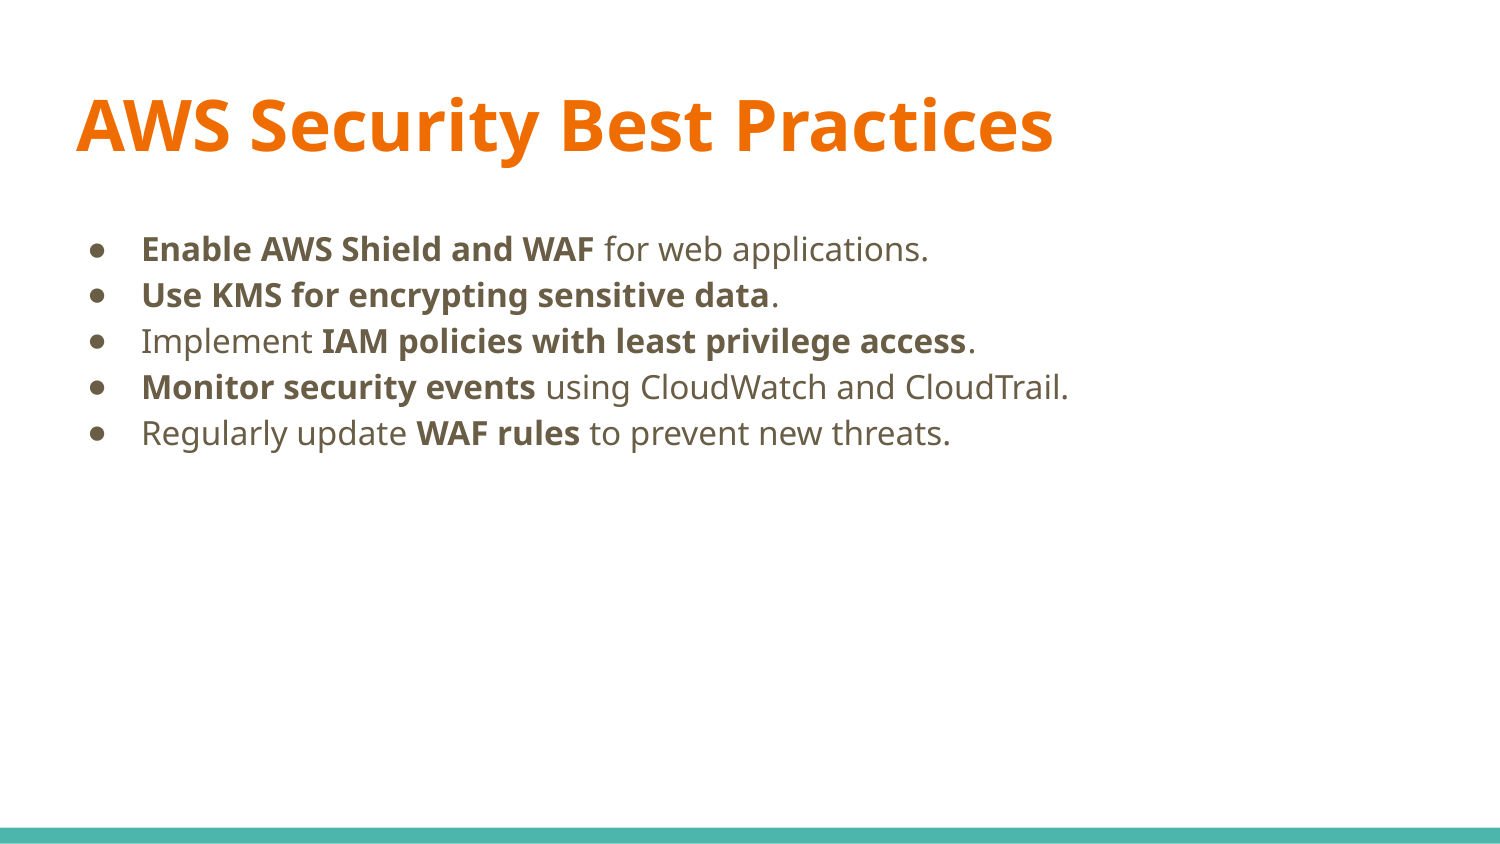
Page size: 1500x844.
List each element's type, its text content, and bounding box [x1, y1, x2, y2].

title AWS Security Best Practices [61, 64, 1460, 181]
list Enable AWS Shield and WAF for web applications. Use KMS for encrypting sensitive data. Implement IAM policies with least privilege access. Monitor security events using CloudWatch and CloudTrail. Regularly update WAF rules to prevent new threats. [51, 207, 1449, 750]
